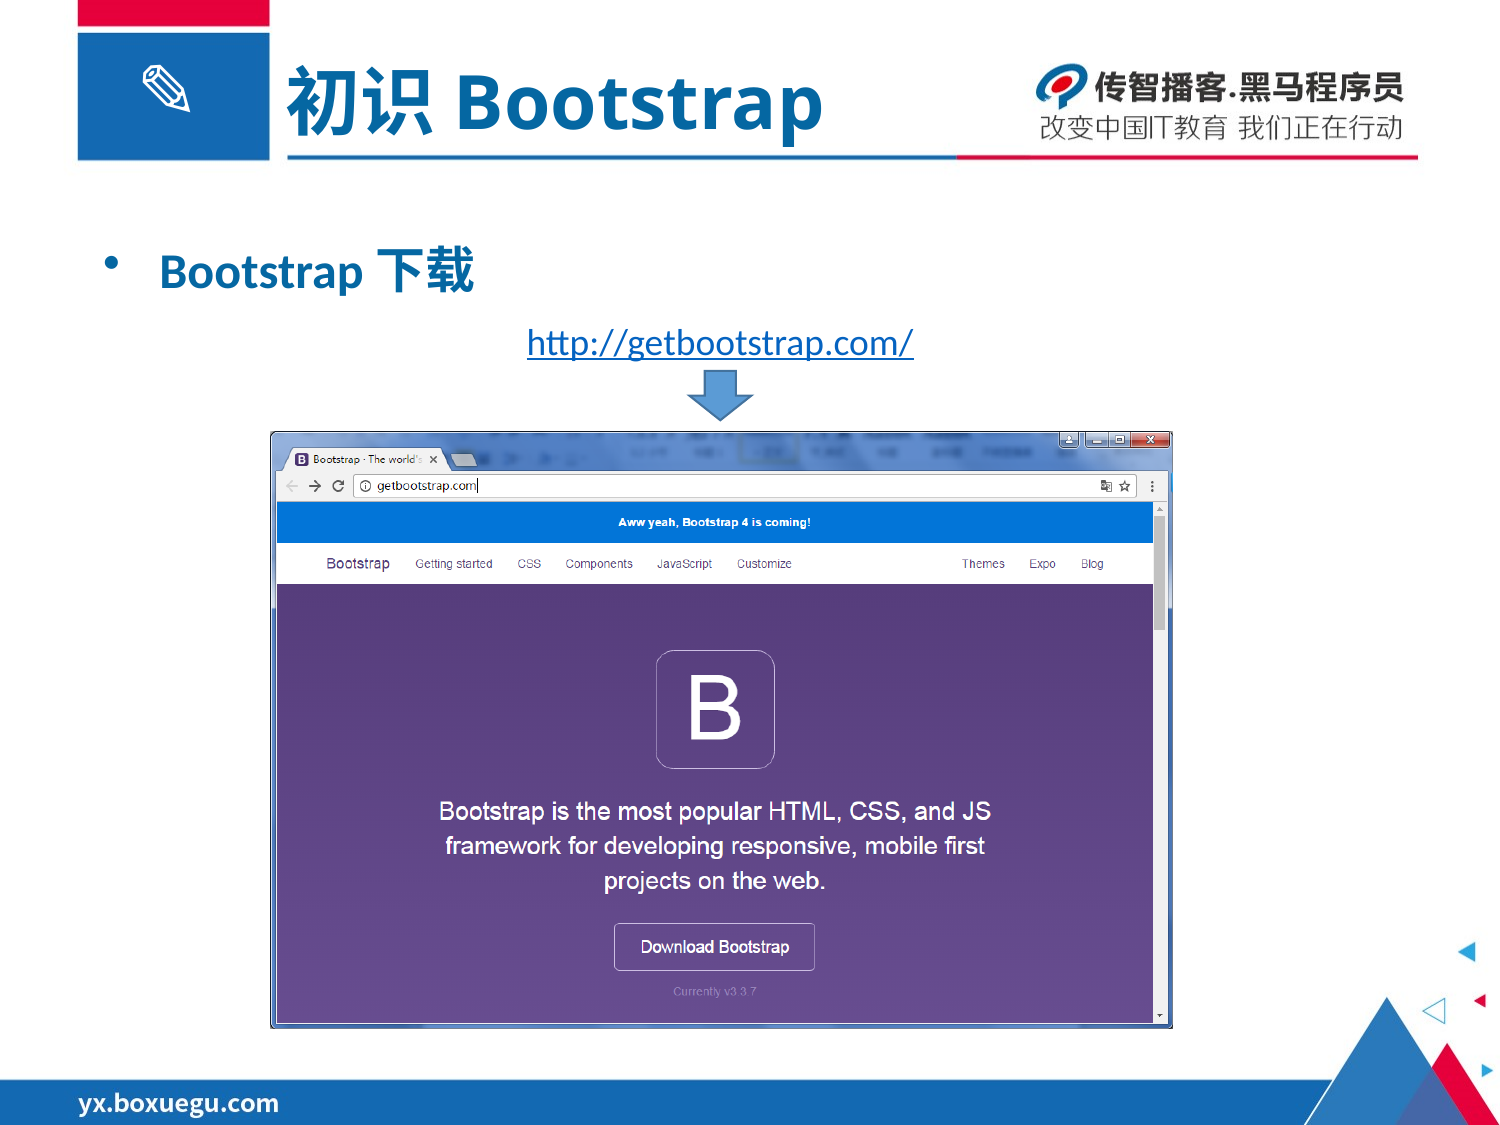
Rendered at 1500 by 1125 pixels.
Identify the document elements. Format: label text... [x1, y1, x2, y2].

text_box Bootstrap下载 [88, 201, 491, 307]
picture [0, 0, 1500, 1125]
text_box [686, 369, 755, 422]
text_box 初识Bootstrap [271, 39, 1499, 159]
text_box http://getbootstrap.com/ [511, 310, 929, 370]
